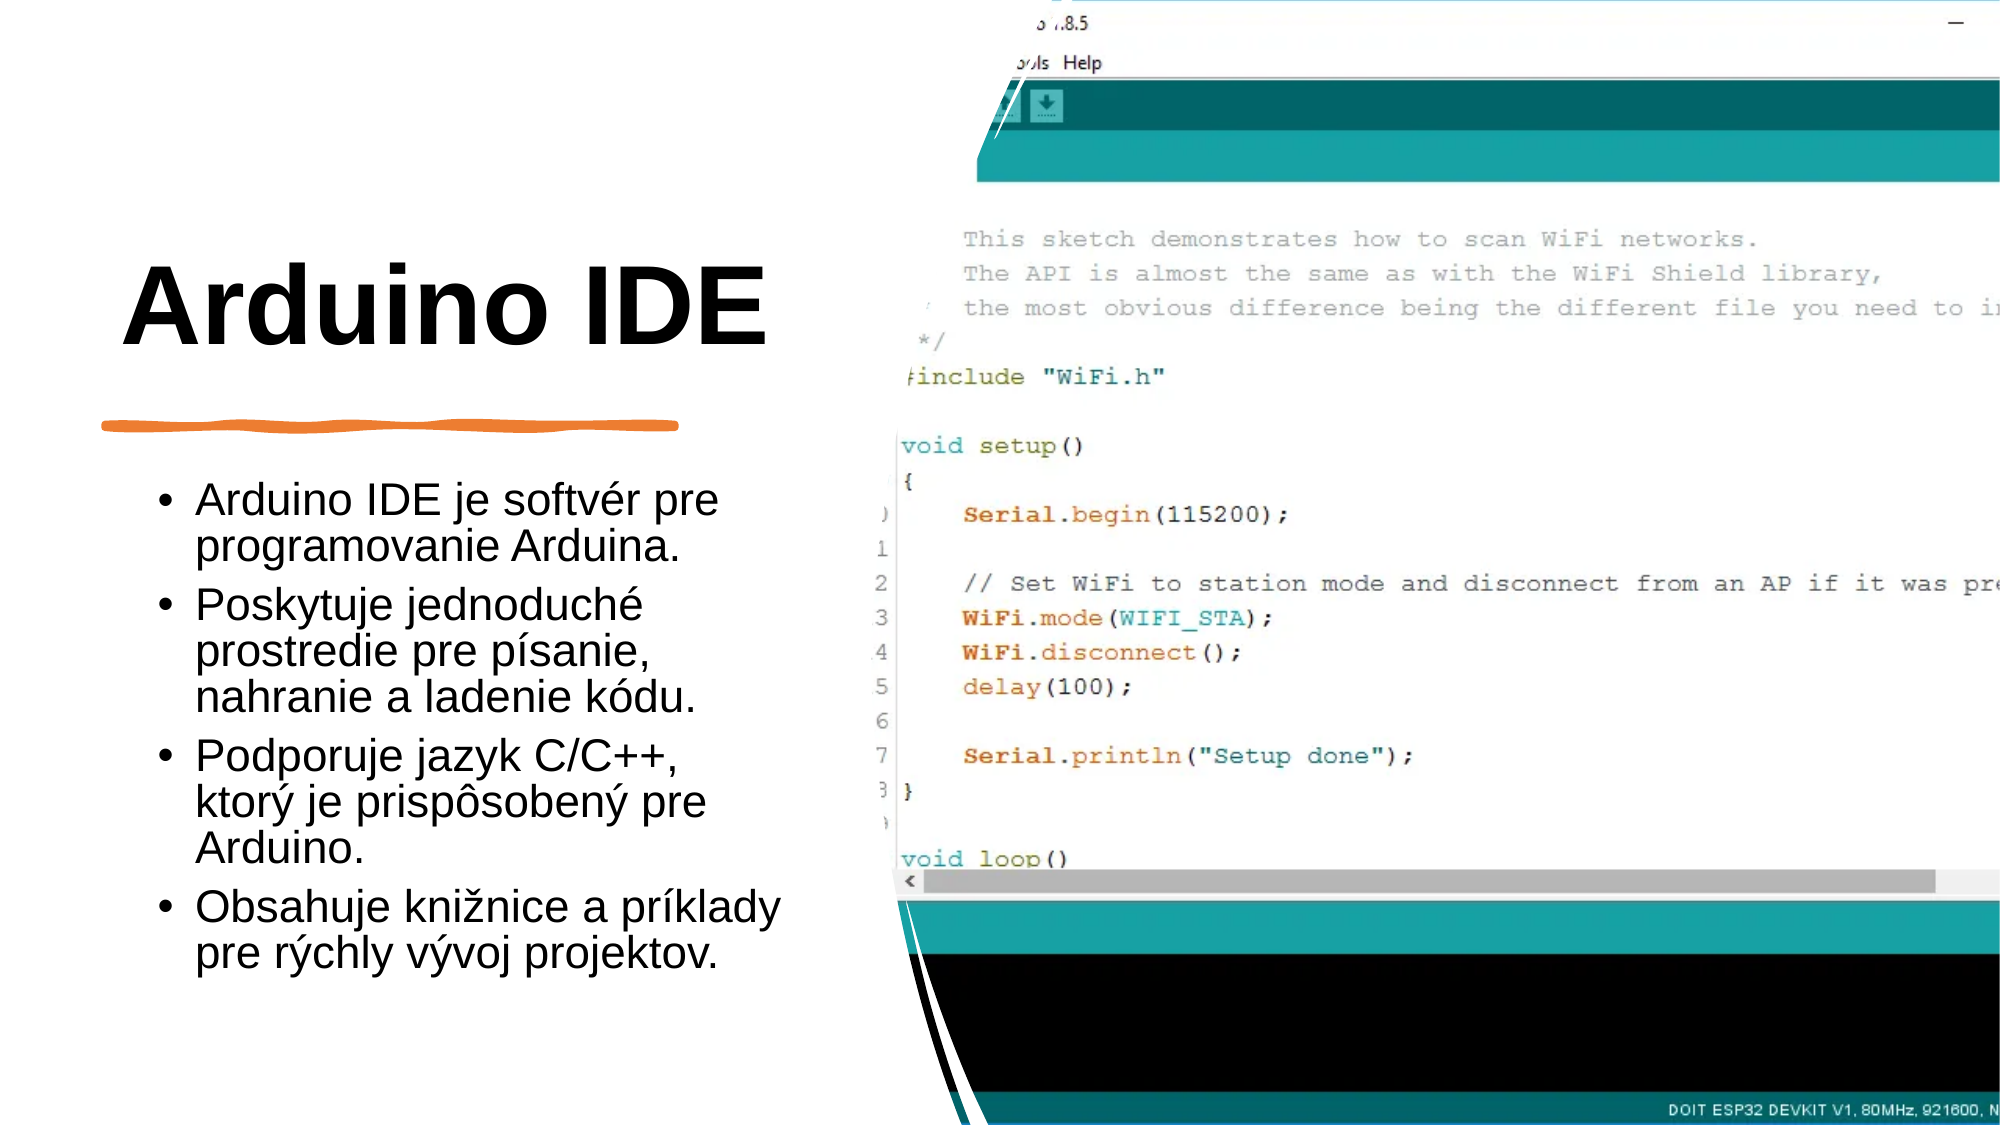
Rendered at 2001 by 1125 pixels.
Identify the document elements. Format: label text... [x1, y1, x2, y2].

text_box [0, 0, 871, 1125]
text_box Arduino IDE [105, 53, 822, 375]
picture [871, 0, 2000, 1125]
text_box [103, 421, 676, 431]
text_box Arduino IDE je softvér pre programovanie Arduina. Poskytuje jednoduché prostredie pre písanie, nahranie a ladenie kódu. Podporuje jazyk C/C++, ktorý je prispôsobený pre Arduino. Obsahuje knižnice a príklady pre rýchly vývoj projektov. [104, 471, 802, 1016]
